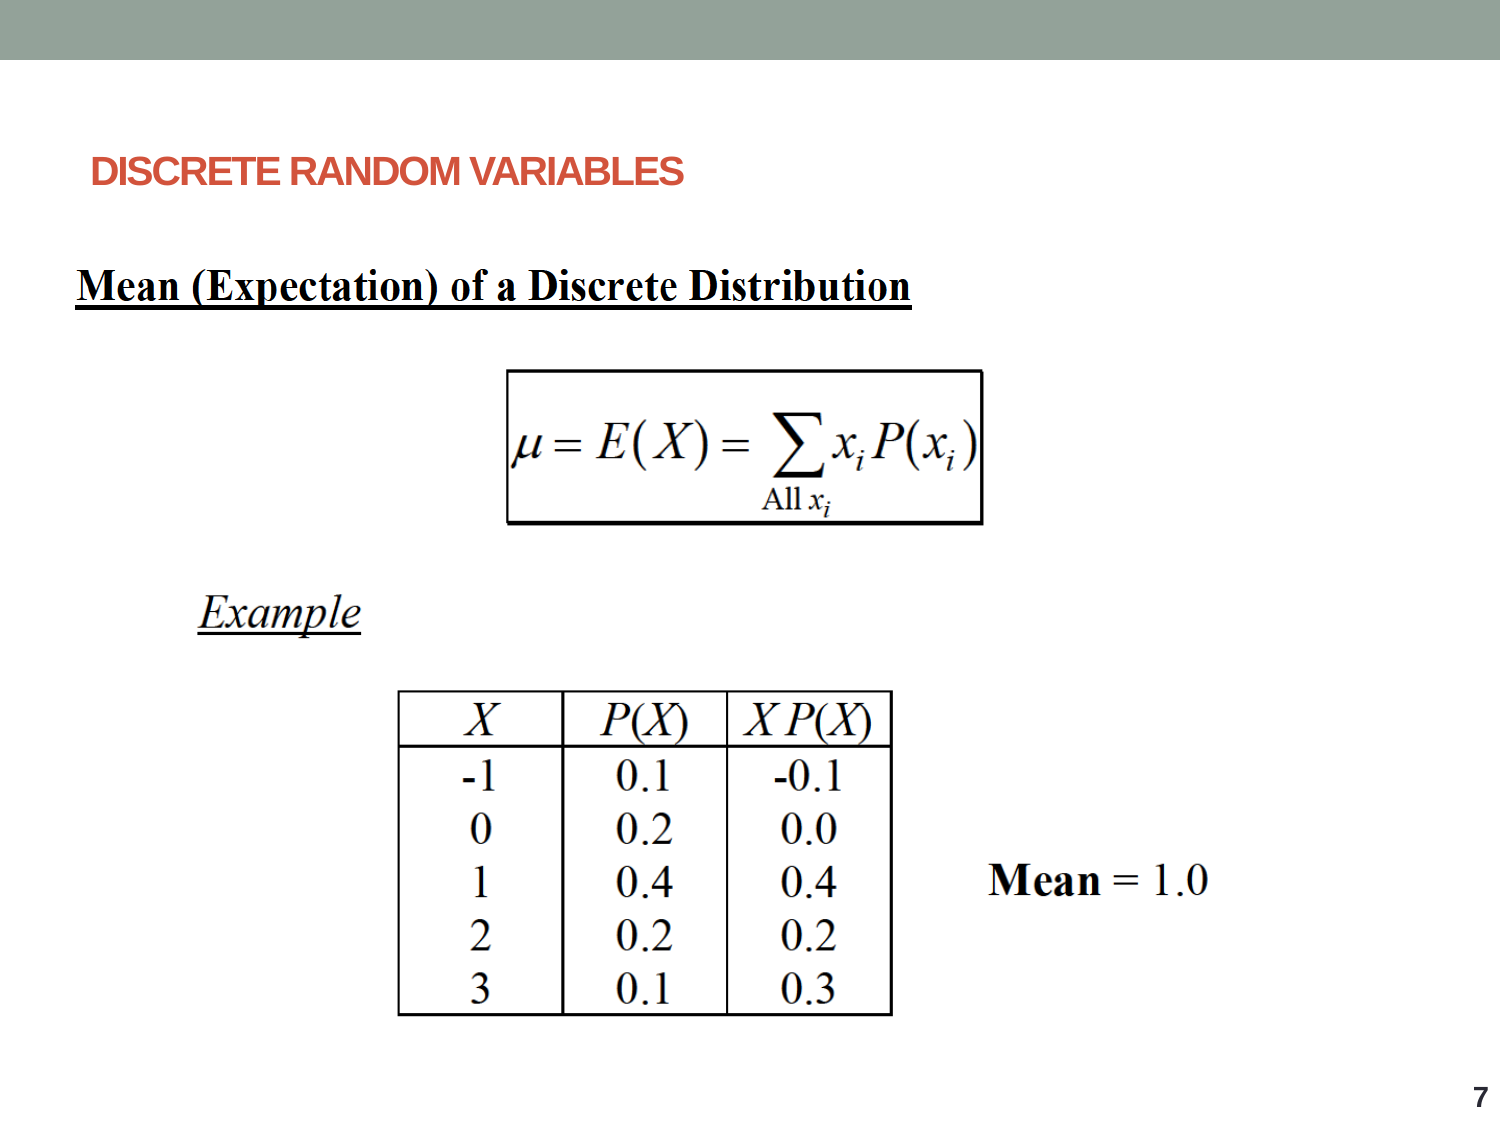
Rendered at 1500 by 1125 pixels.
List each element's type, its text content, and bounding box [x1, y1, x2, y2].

picture [187, 587, 1238, 1034]
title DISCRETE RANDOM VARIABLES [75, 87, 1425, 250]
slide_number 7 [1329, 1068, 1500, 1123]
picture [487, 358, 1013, 538]
picture [62, 257, 926, 320]
